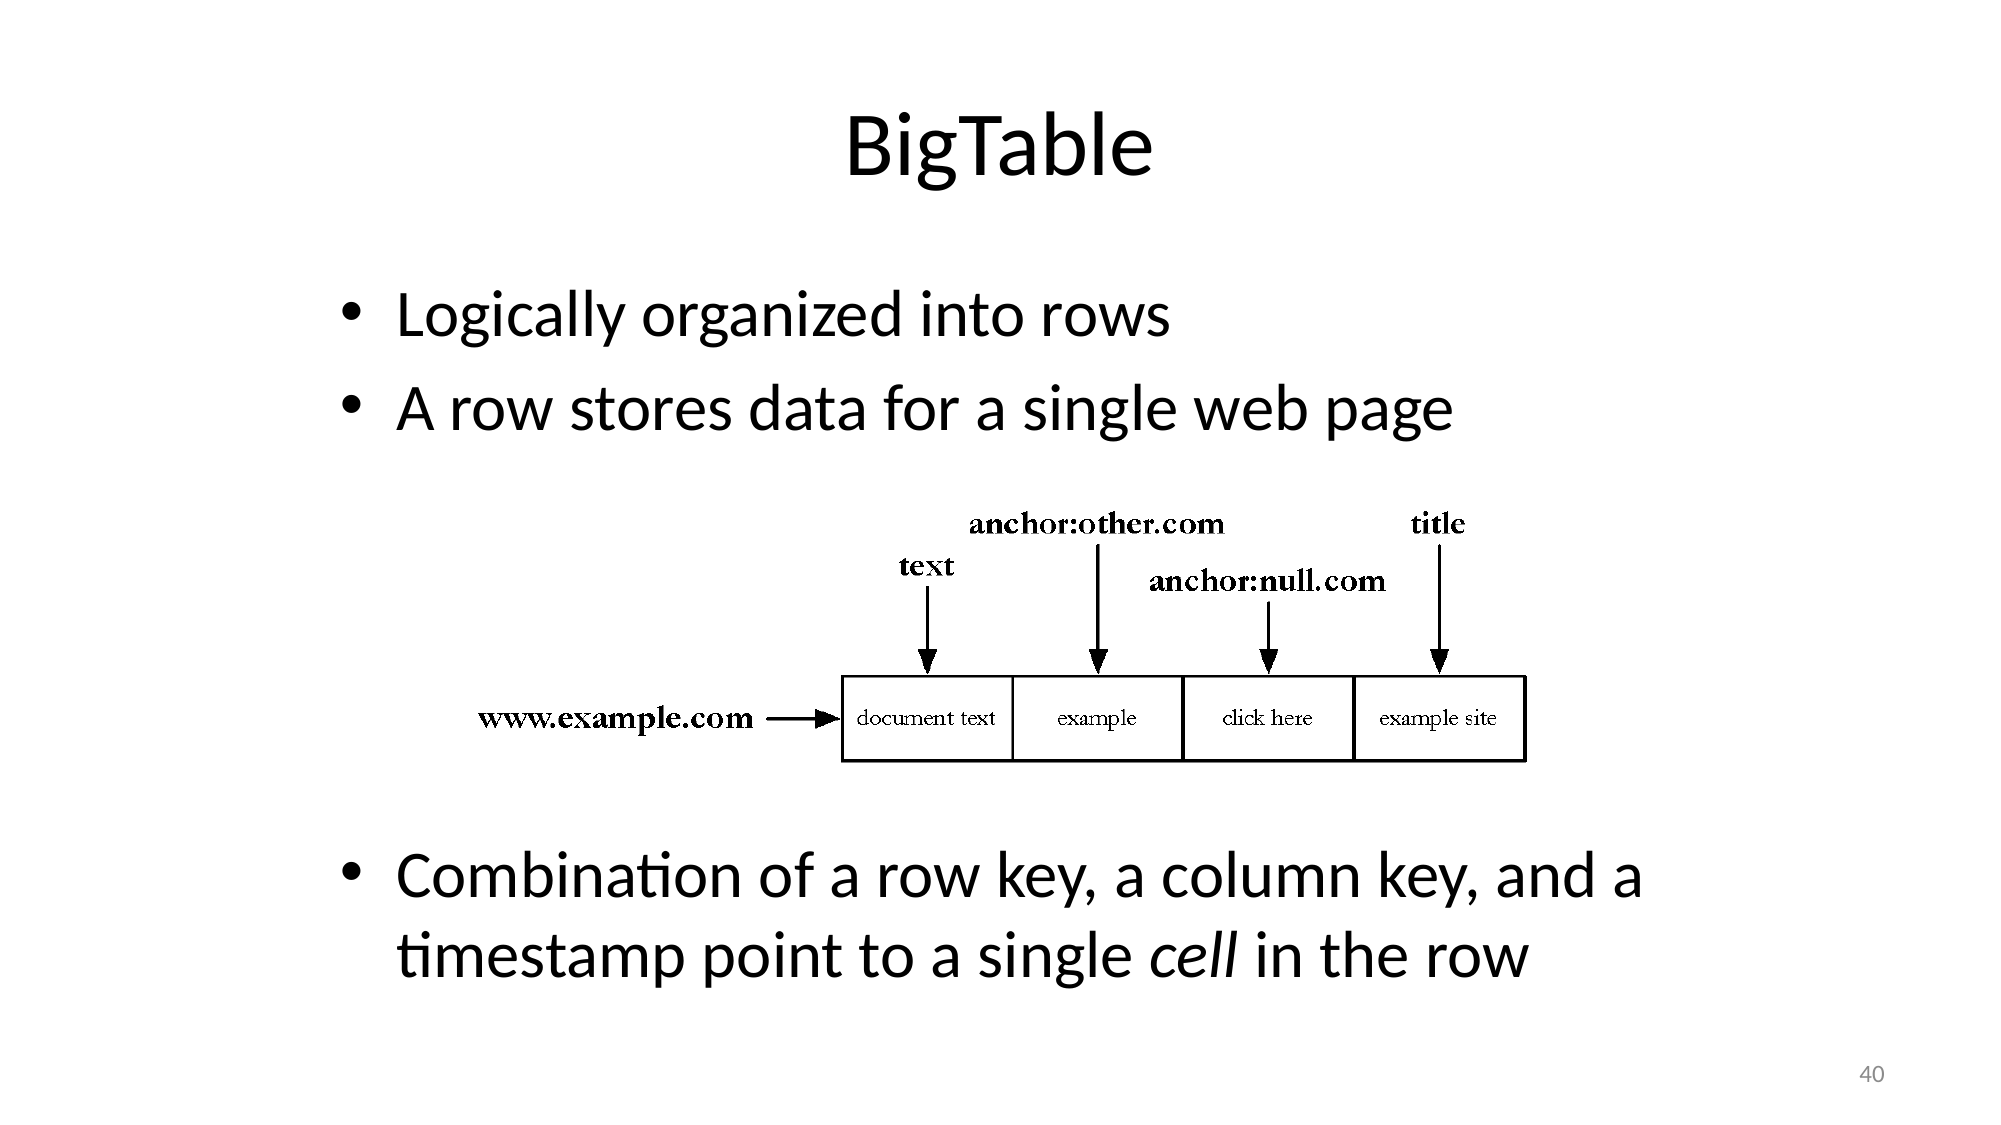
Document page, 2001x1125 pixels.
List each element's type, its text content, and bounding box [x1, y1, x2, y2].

title BigTable [99, 45, 1900, 233]
picture [462, 499, 1529, 763]
slide_number 40 [1433, 1042, 1900, 1103]
list Logically organized into rows A row stores data for a single web page Combination of a row key, a column key, and a timestamp point to a single cell in the row [324, 262, 1675, 1063]
